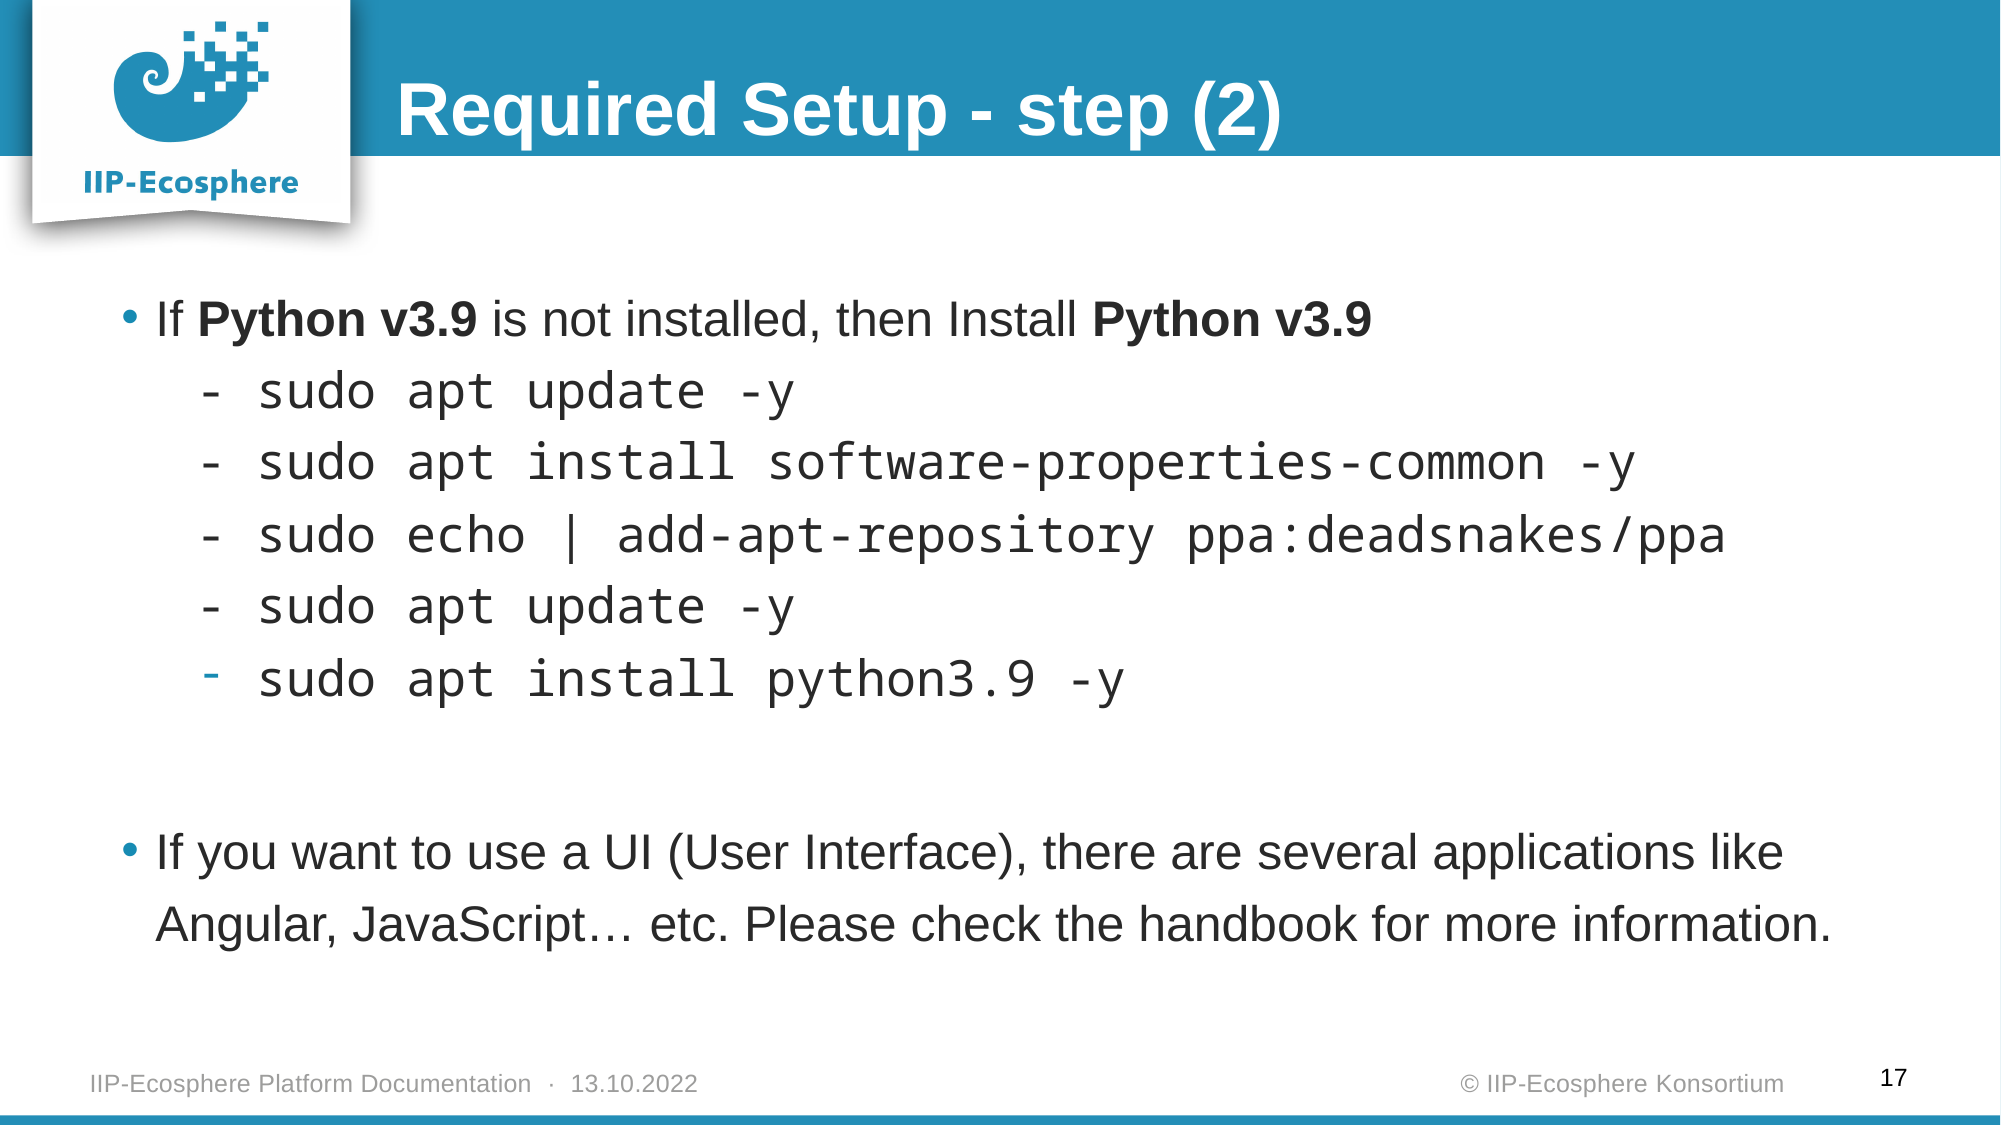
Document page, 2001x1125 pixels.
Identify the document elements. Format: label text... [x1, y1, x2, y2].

list Required Setup - step (2) [388, 43, 1964, 158]
picture [41, 6, 341, 203]
list If Python v3.9 is not installed, then Install Python v3.9 - sudo apt update -y - sudo apt install software-properties-common -y - sudo echo | add-apt-repository ppa:deadsnakes/ppa - sudo apt update -y sudo apt install python3.9 -y If you want to use a UI (User Interface), there are several applications like Angular, JavaScript… etc. Please check the handbook for more information. [106, 266, 1902, 1017]
